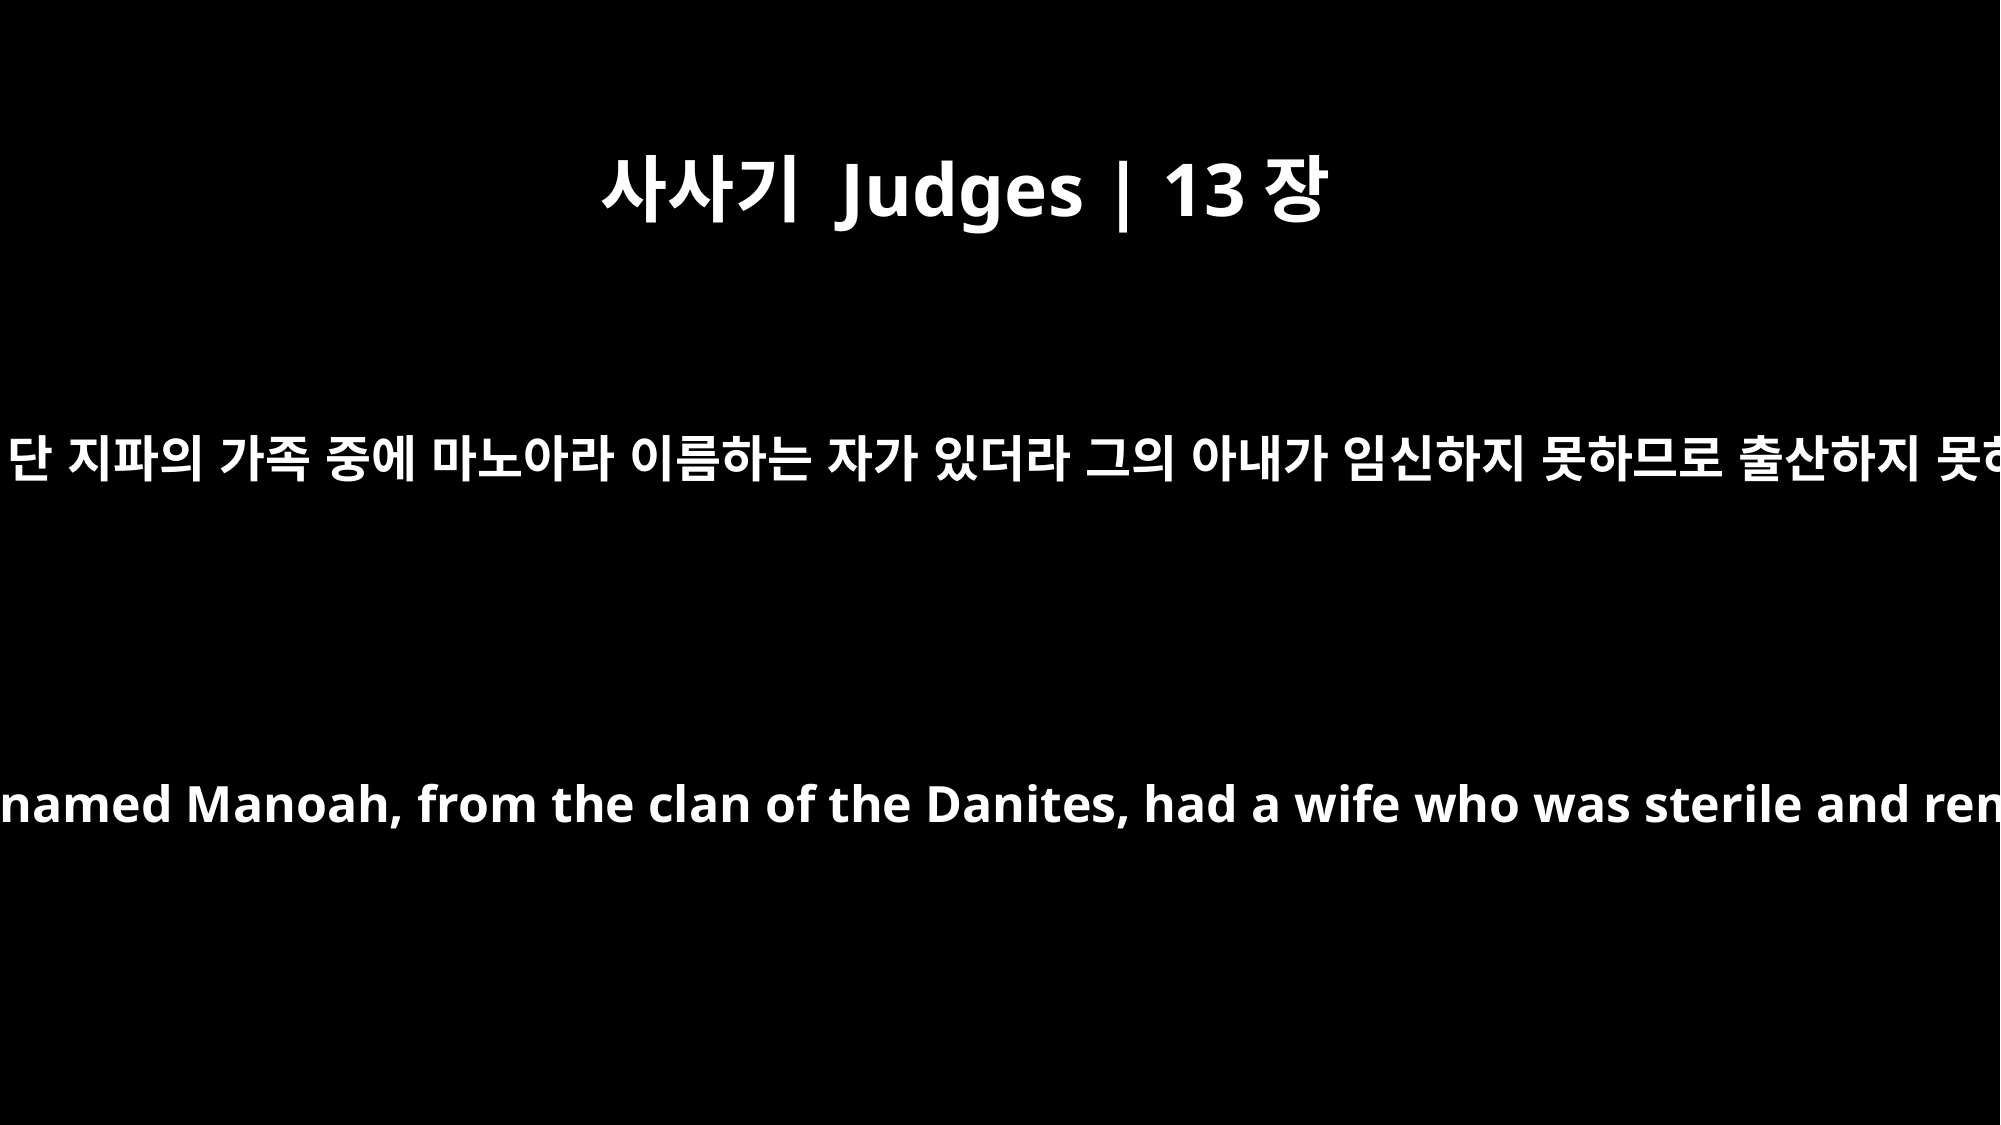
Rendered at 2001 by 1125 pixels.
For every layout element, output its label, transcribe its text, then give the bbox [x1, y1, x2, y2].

text_box A certain man of Zorah, named Manoah, from the clan of the Danites, had a wife who was sterile and remained childless. [0, 764, 2000, 840]
text_box 사사기 Judges | 13장 [585, 136, 1347, 239]
text_box 2 소라 땅에 단 지파의 가족 중에 마노아라 이름하는 자가 있더라 그의 아내가 임신하지 못하므로 출산하지 못하더니 [0, 359, 2000, 495]
